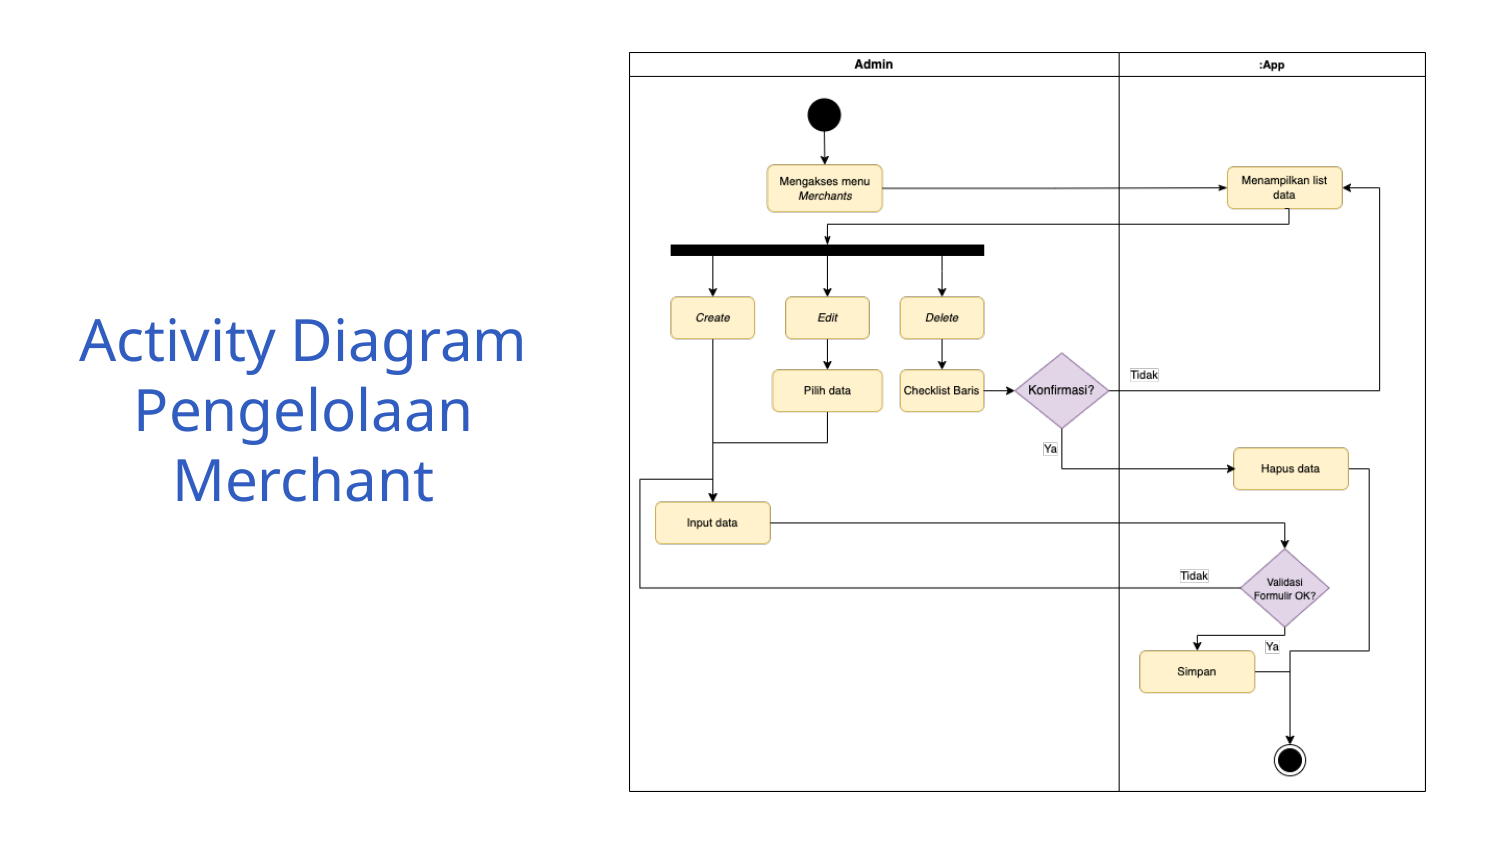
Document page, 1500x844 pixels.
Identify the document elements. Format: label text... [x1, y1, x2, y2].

title Activity Diagram Pengelolaan Merchant [0, 341, 607, 476]
picture [628, 51, 1426, 792]
